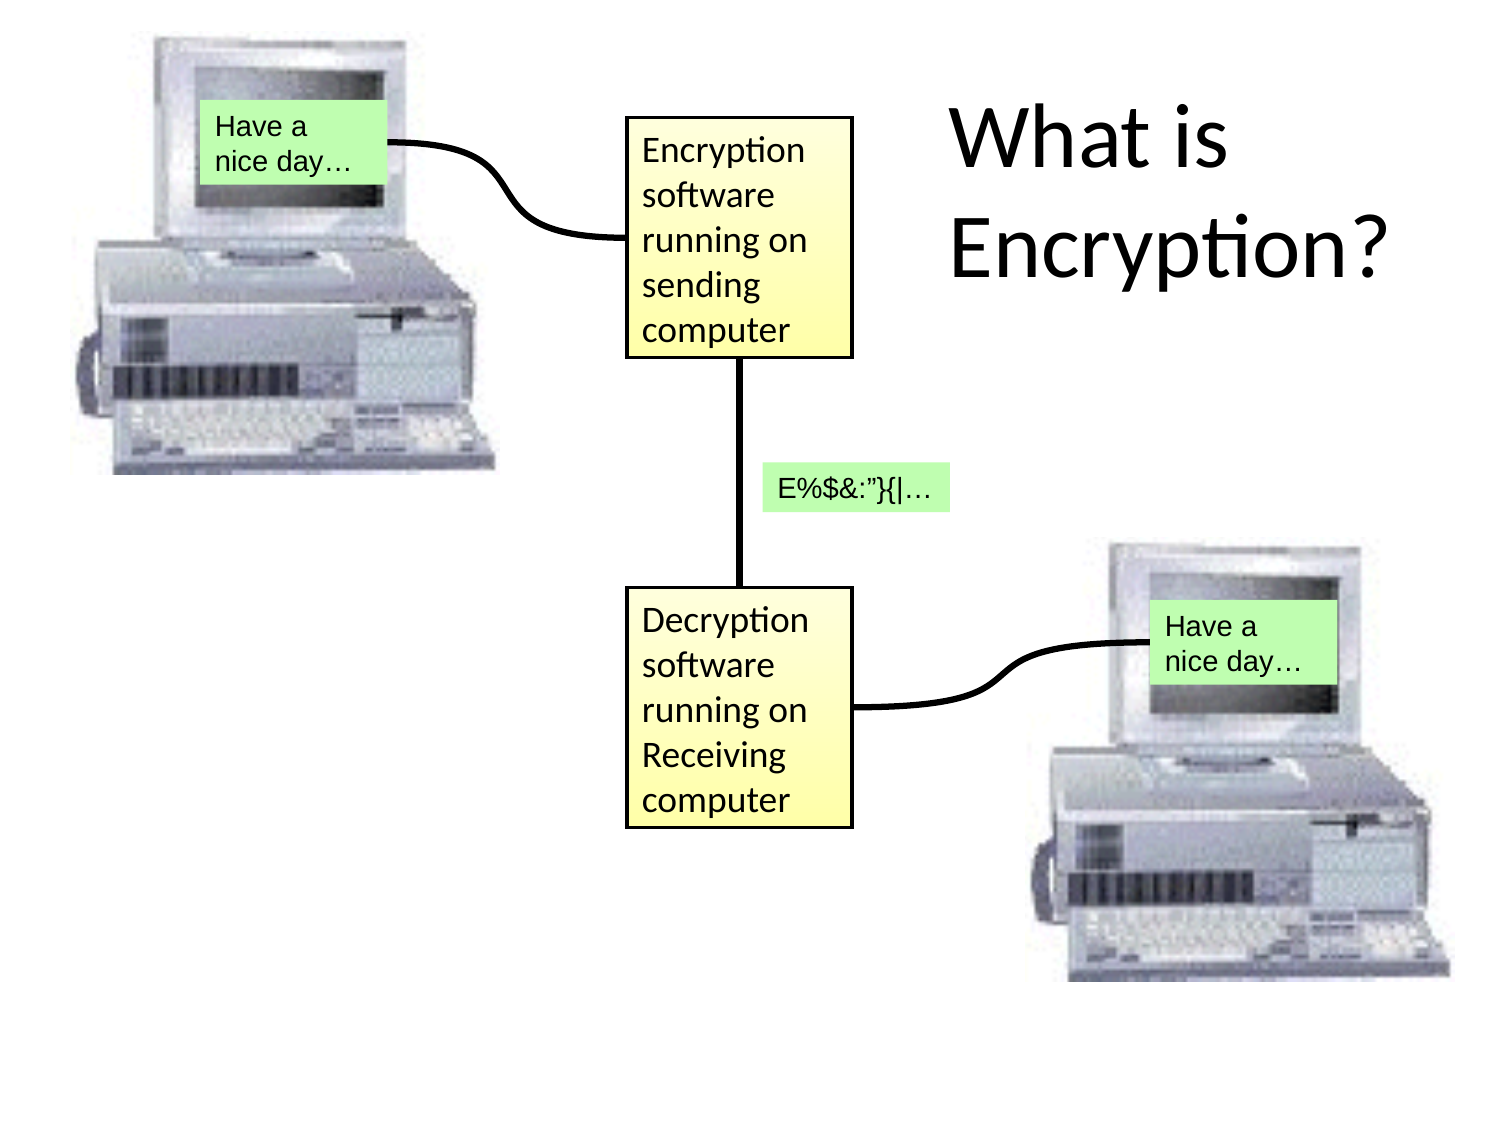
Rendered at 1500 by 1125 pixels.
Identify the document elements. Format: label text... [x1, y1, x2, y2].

picture [1024, 537, 1455, 982]
text_box Decryption software running on Receiving computer [627, 587, 852, 828]
text_box What is Encryption? [933, 68, 1433, 304]
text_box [853, 642, 1151, 722]
text_box Encryption software running on sending computer [627, 117, 852, 358]
text_box E%$&:”}{|… [762, 462, 950, 513]
picture [70, 30, 501, 476]
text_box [387, 142, 626, 253]
